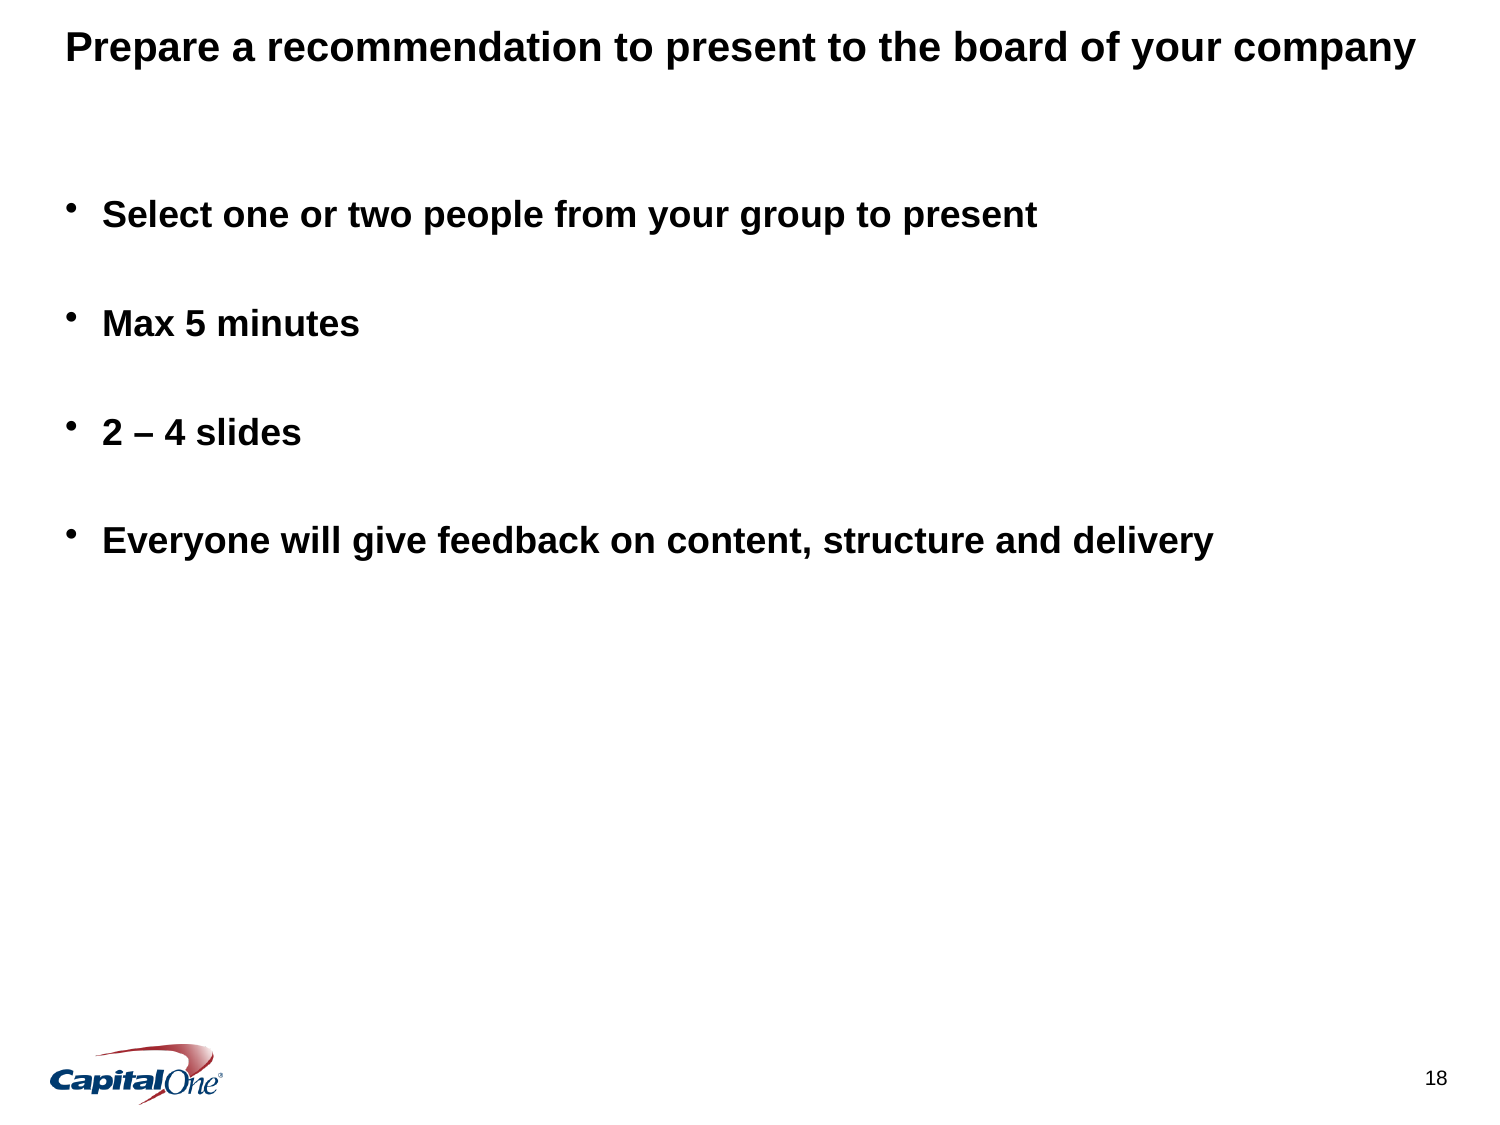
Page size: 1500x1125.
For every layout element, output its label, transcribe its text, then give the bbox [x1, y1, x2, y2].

picture [50, 1044, 223, 1105]
list Select one or two people from your group to present Max 5 minutes 2 – 4 slides Everyone will give feedback on content, structure and delivery [49, 173, 1451, 988]
title Prepare a recommendation to present to the board of your company [49, 12, 1451, 129]
